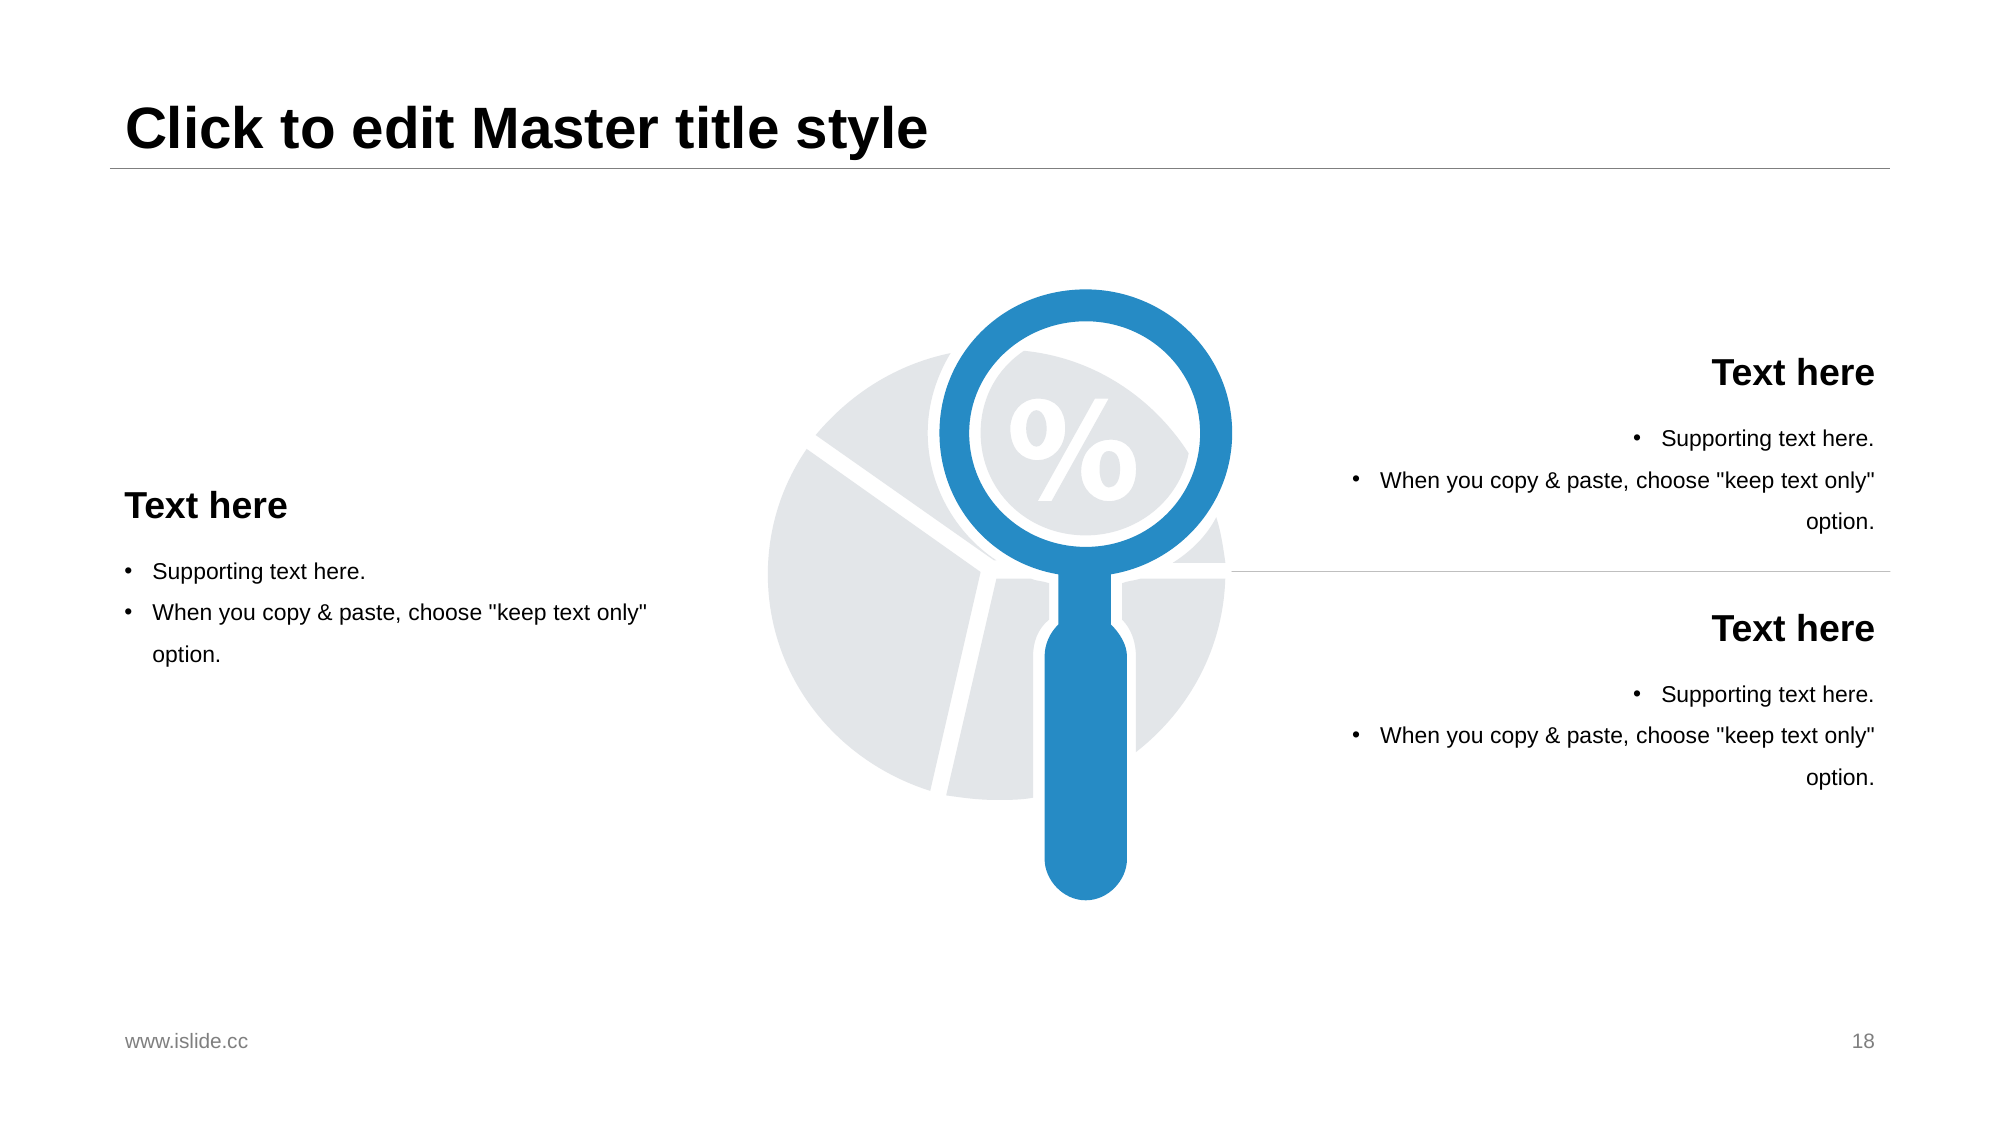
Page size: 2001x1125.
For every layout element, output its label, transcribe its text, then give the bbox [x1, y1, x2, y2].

title Click to edit Master title style [109, 0, 1890, 169]
slide_number ‹#› [1412, 1023, 1890, 1058]
footer www.islide.cc [109, 1023, 790, 1058]
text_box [109, 289, 1891, 901]
